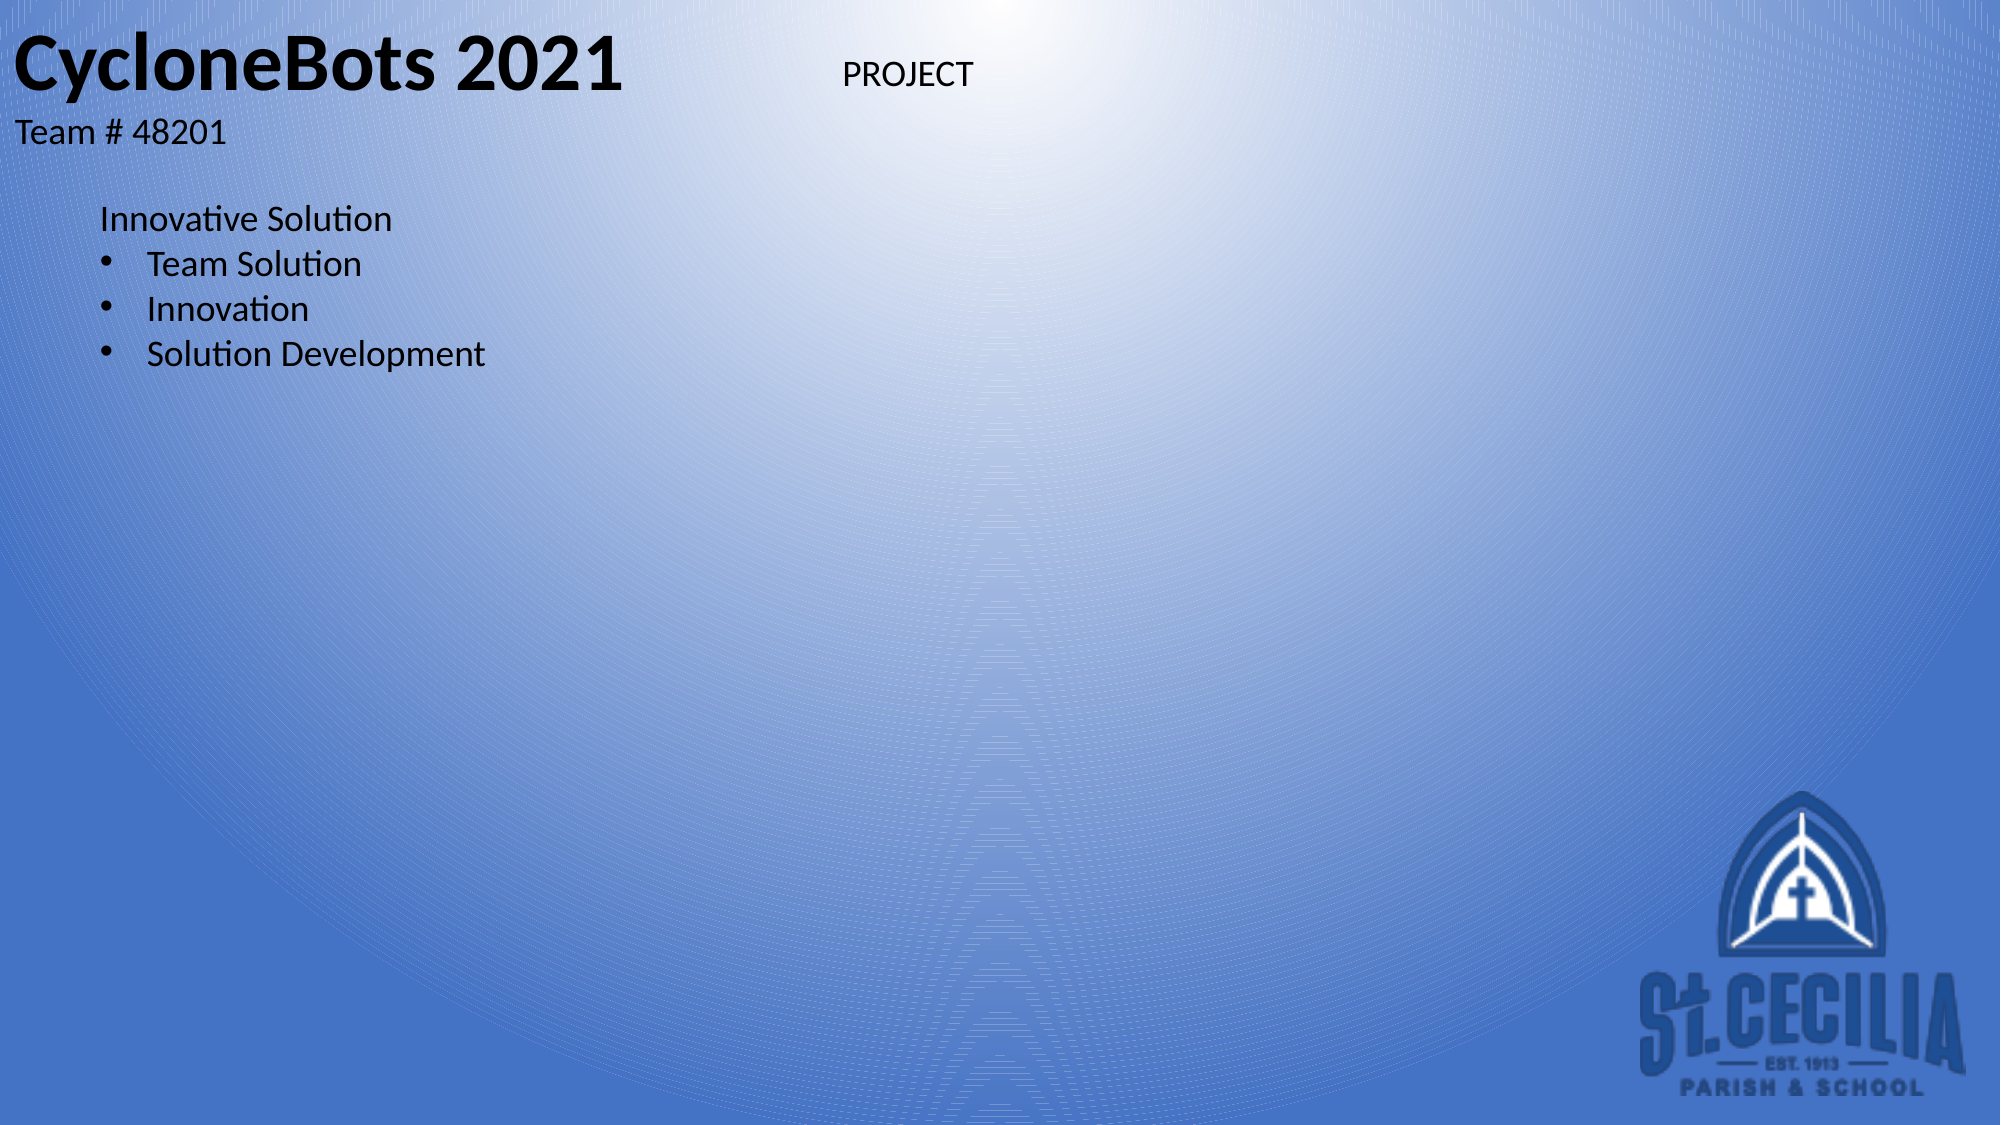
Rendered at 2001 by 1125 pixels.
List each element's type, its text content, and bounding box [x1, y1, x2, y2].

text_box PROJECT [827, 41, 1689, 102]
picture [1640, 791, 1966, 1096]
text_box Innovative Solution Team Solution Innovation Solution Development [85, 186, 1061, 426]
